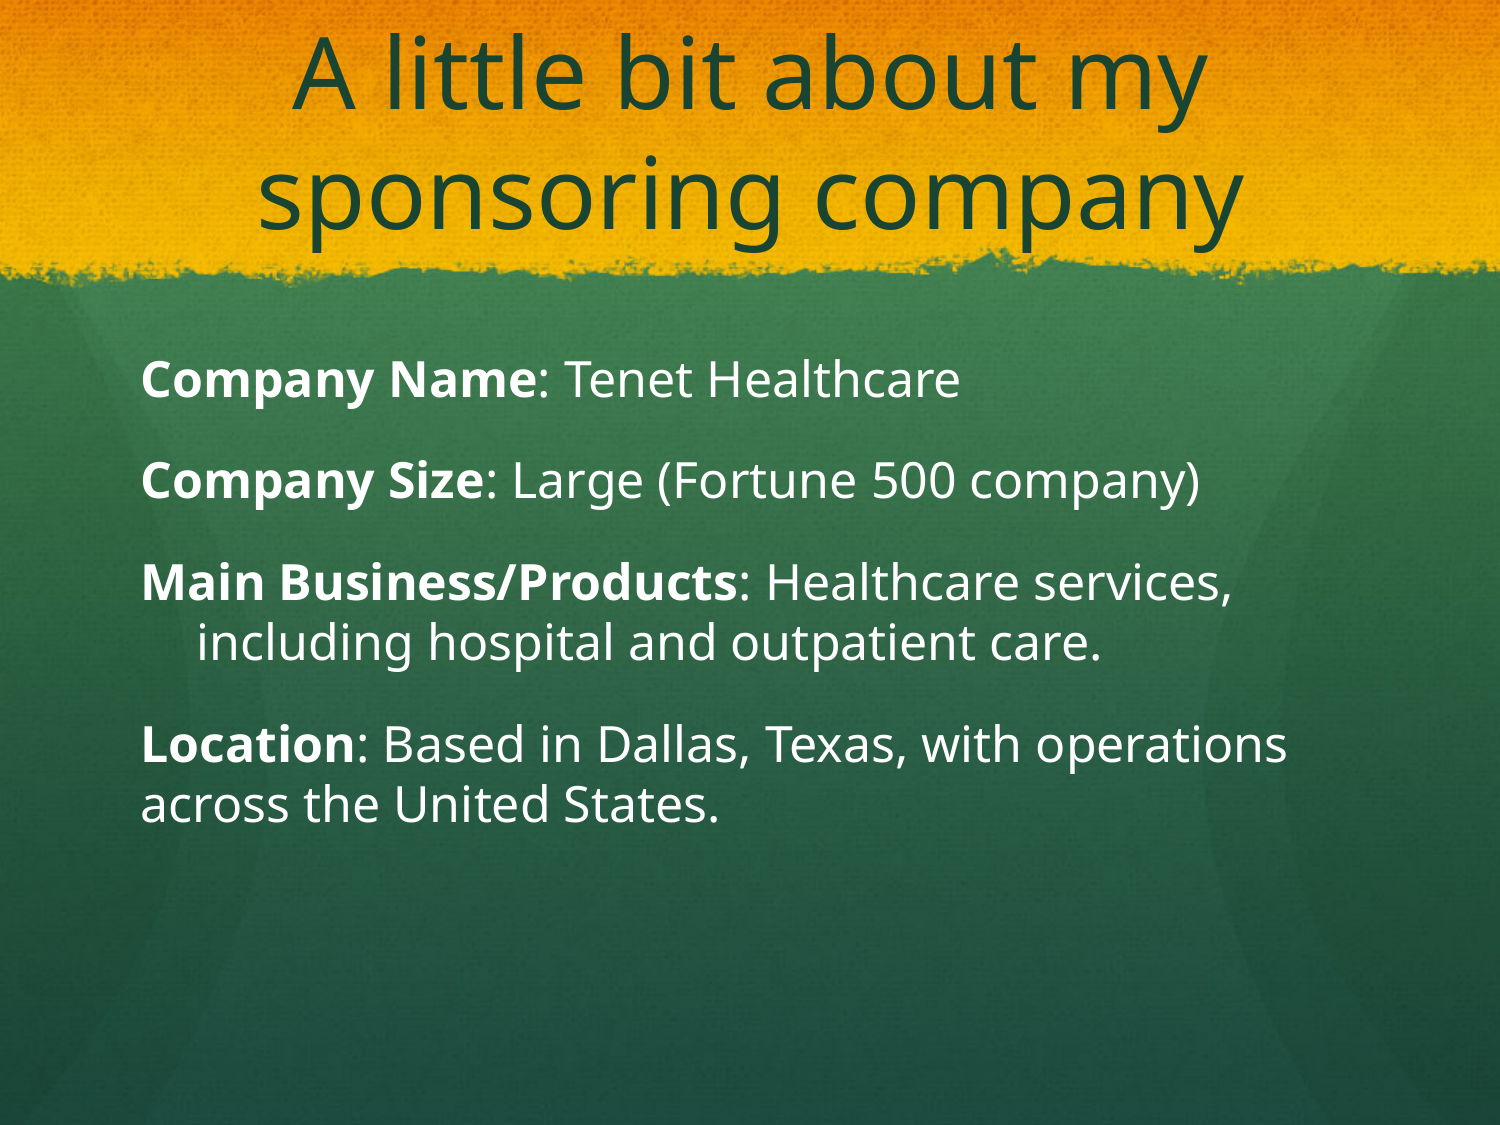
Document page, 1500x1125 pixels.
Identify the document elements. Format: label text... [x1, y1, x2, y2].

title A little bit about my sponsoring company [126, 12, 1376, 246]
picture [0, 0, 1500, 1125]
list Company Name: Tenet Healthcare Company Size: Large (Fortune 500 company) Main Business/Products: Healthcare services, including hospital and outpatient care. Location: Based in Dallas, Texas, with operations across the United States. [125, 339, 1375, 1026]
